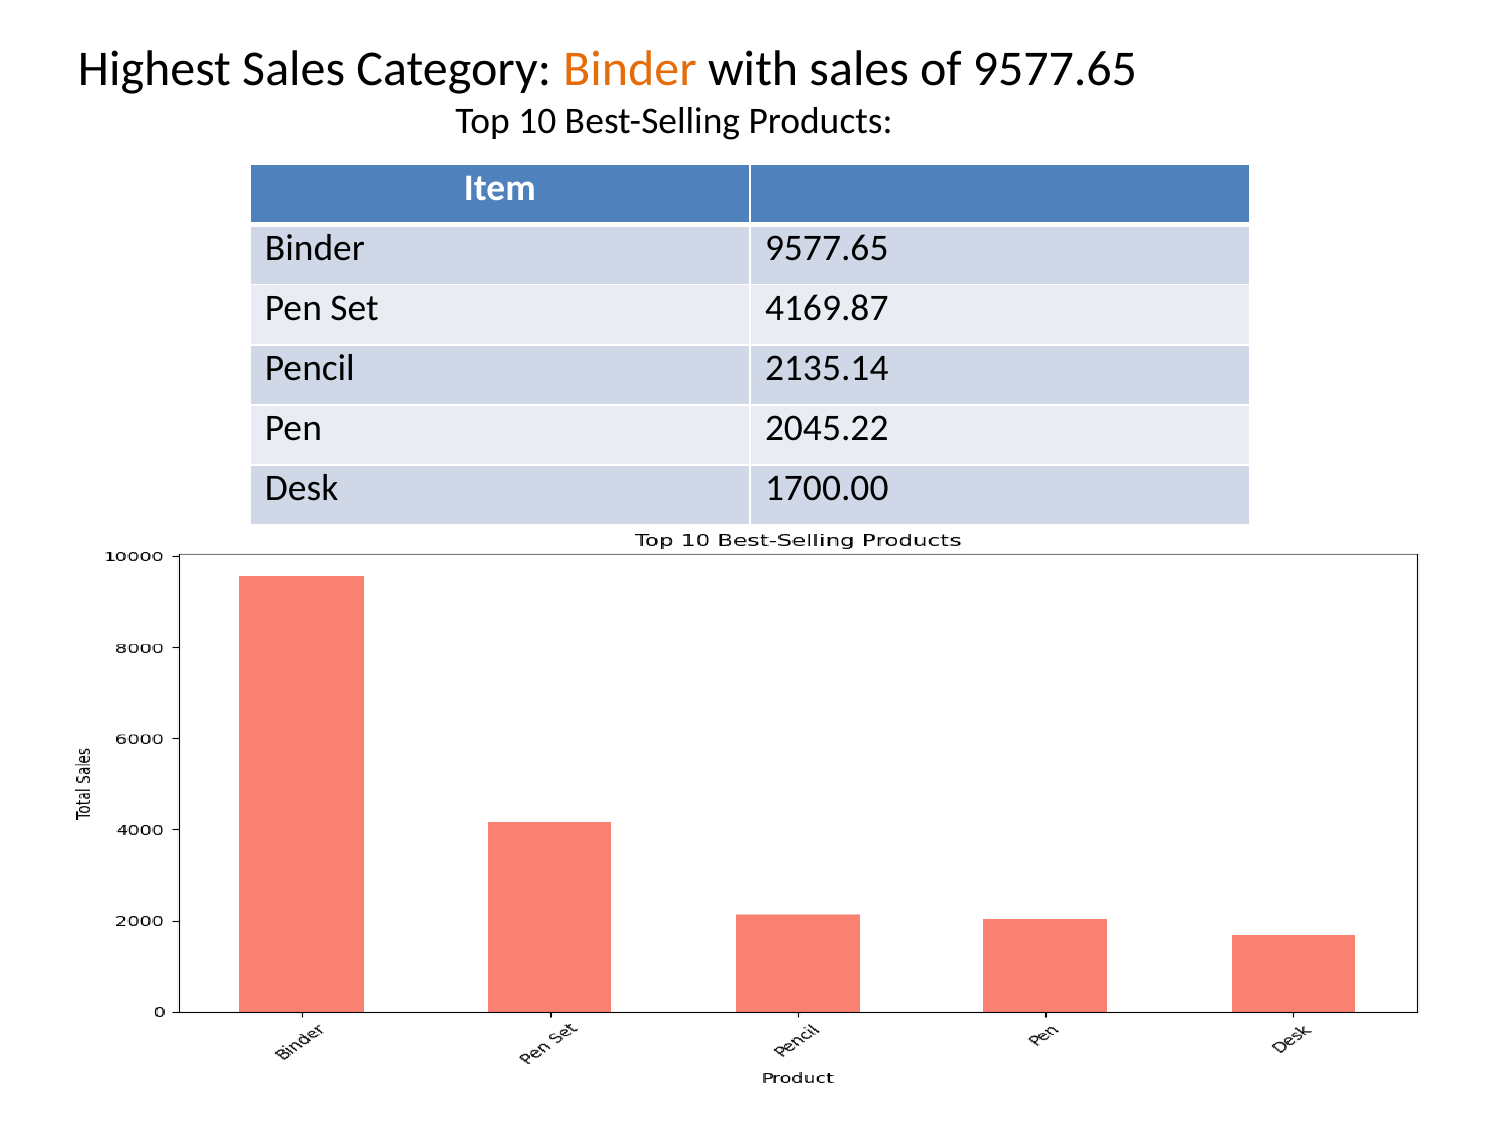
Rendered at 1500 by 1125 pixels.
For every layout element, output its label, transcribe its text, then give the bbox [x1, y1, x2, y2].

table_cell Pen [251, 406, 749, 464]
table_header [751, 165, 1249, 222]
text_box Highest Sales Category: Binder with sales of 9577.65 [63, 28, 1430, 163]
table_cell 2135.14 [751, 346, 1249, 404]
table_cell Binder [251, 227, 749, 284]
table_cell Desk [251, 466, 749, 522]
table_cell 4169.87 [751, 285, 1249, 344]
table_cell 1700.00 [751, 466, 1249, 522]
text_box Top 10 Best-Selling Products: [63, 88, 1294, 194]
table_cell Pencil [251, 346, 749, 404]
table_header Item [251, 165, 749, 222]
table_cell 9577.65 [751, 227, 1249, 284]
table_cell Pen Set [251, 285, 749, 344]
picture [62, 524, 1430, 1095]
table_cell 2045.22 [751, 406, 1249, 464]
